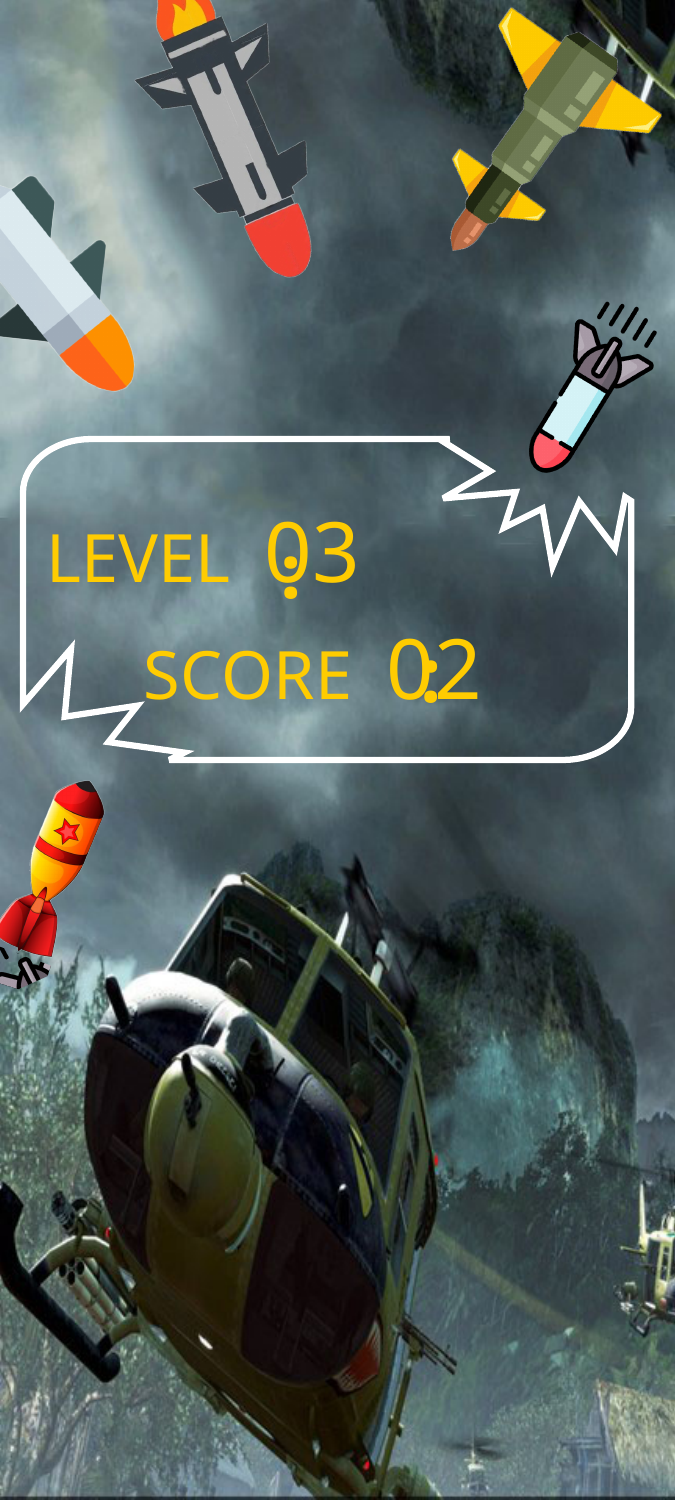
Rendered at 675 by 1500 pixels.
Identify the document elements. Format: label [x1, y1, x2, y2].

picture [0, 0, 675, 1500]
text_box [0, 763, 151, 980]
